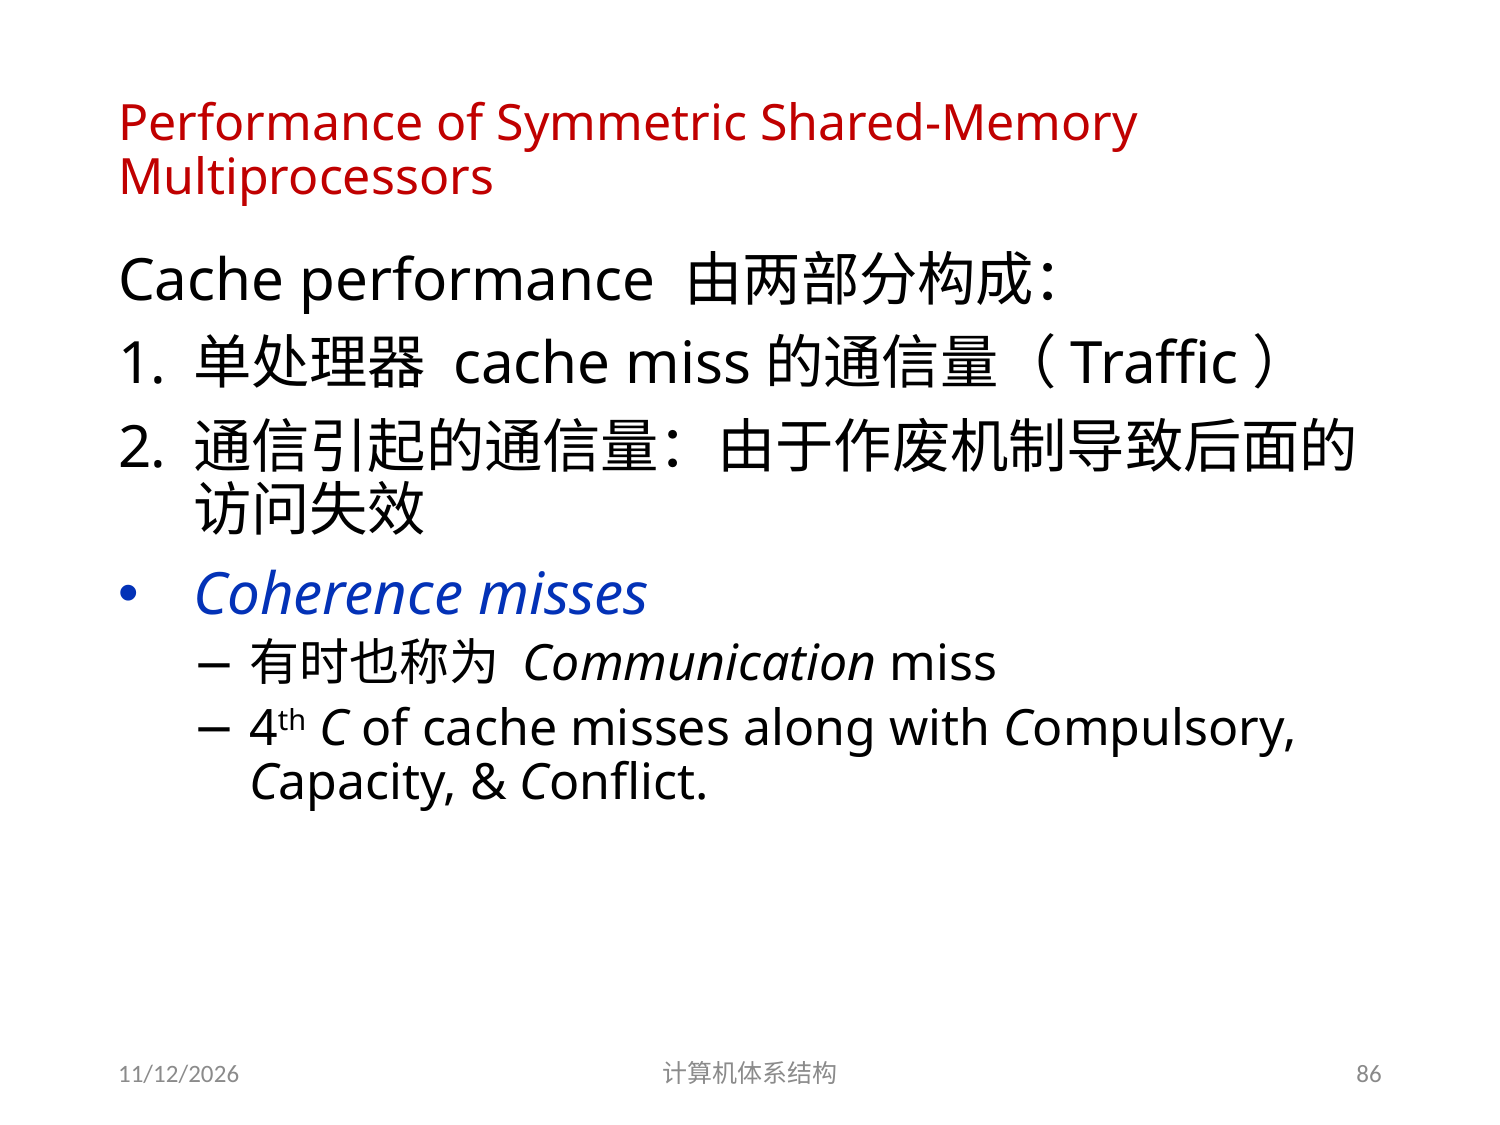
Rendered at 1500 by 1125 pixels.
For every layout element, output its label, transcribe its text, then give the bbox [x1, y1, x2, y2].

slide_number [103, 1042, 441, 1103]
slide_number 86 [1059, 1042, 1397, 1103]
list Cache performance 由两部分构成： 单处理器 cache miss的通信量（Traffic） 通信引起的通信量：由于作废机制导致后面的访问失效 Coherence misses 有时也称为 Communication miss 4th C of cache misses along with Compulsory, Capacity, & Conflict. [103, 242, 1397, 1014]
title Performance of Symmetric Shared-Memory Multiprocessors [103, 59, 1406, 243]
footer 计算机体系结构 [496, 1042, 1004, 1103]
